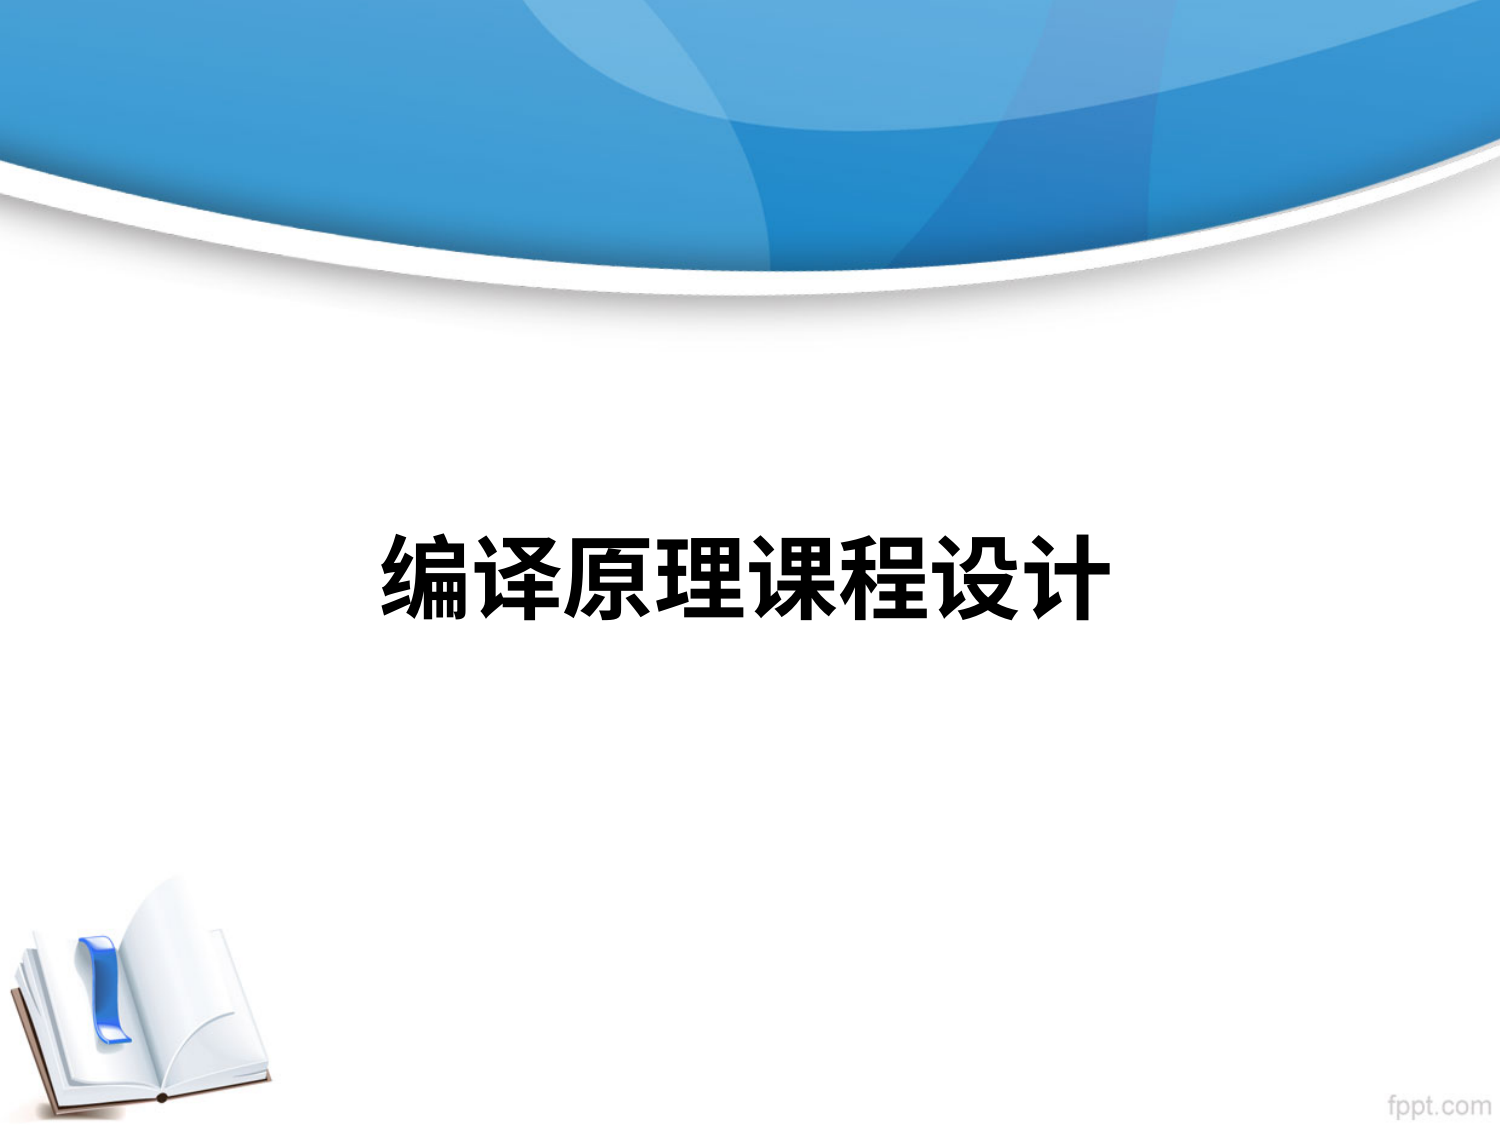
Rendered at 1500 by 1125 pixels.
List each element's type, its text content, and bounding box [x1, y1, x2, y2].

picture [0, 0, 1500, 1125]
title 编译原理课程设计 [218, 455, 1275, 697]
